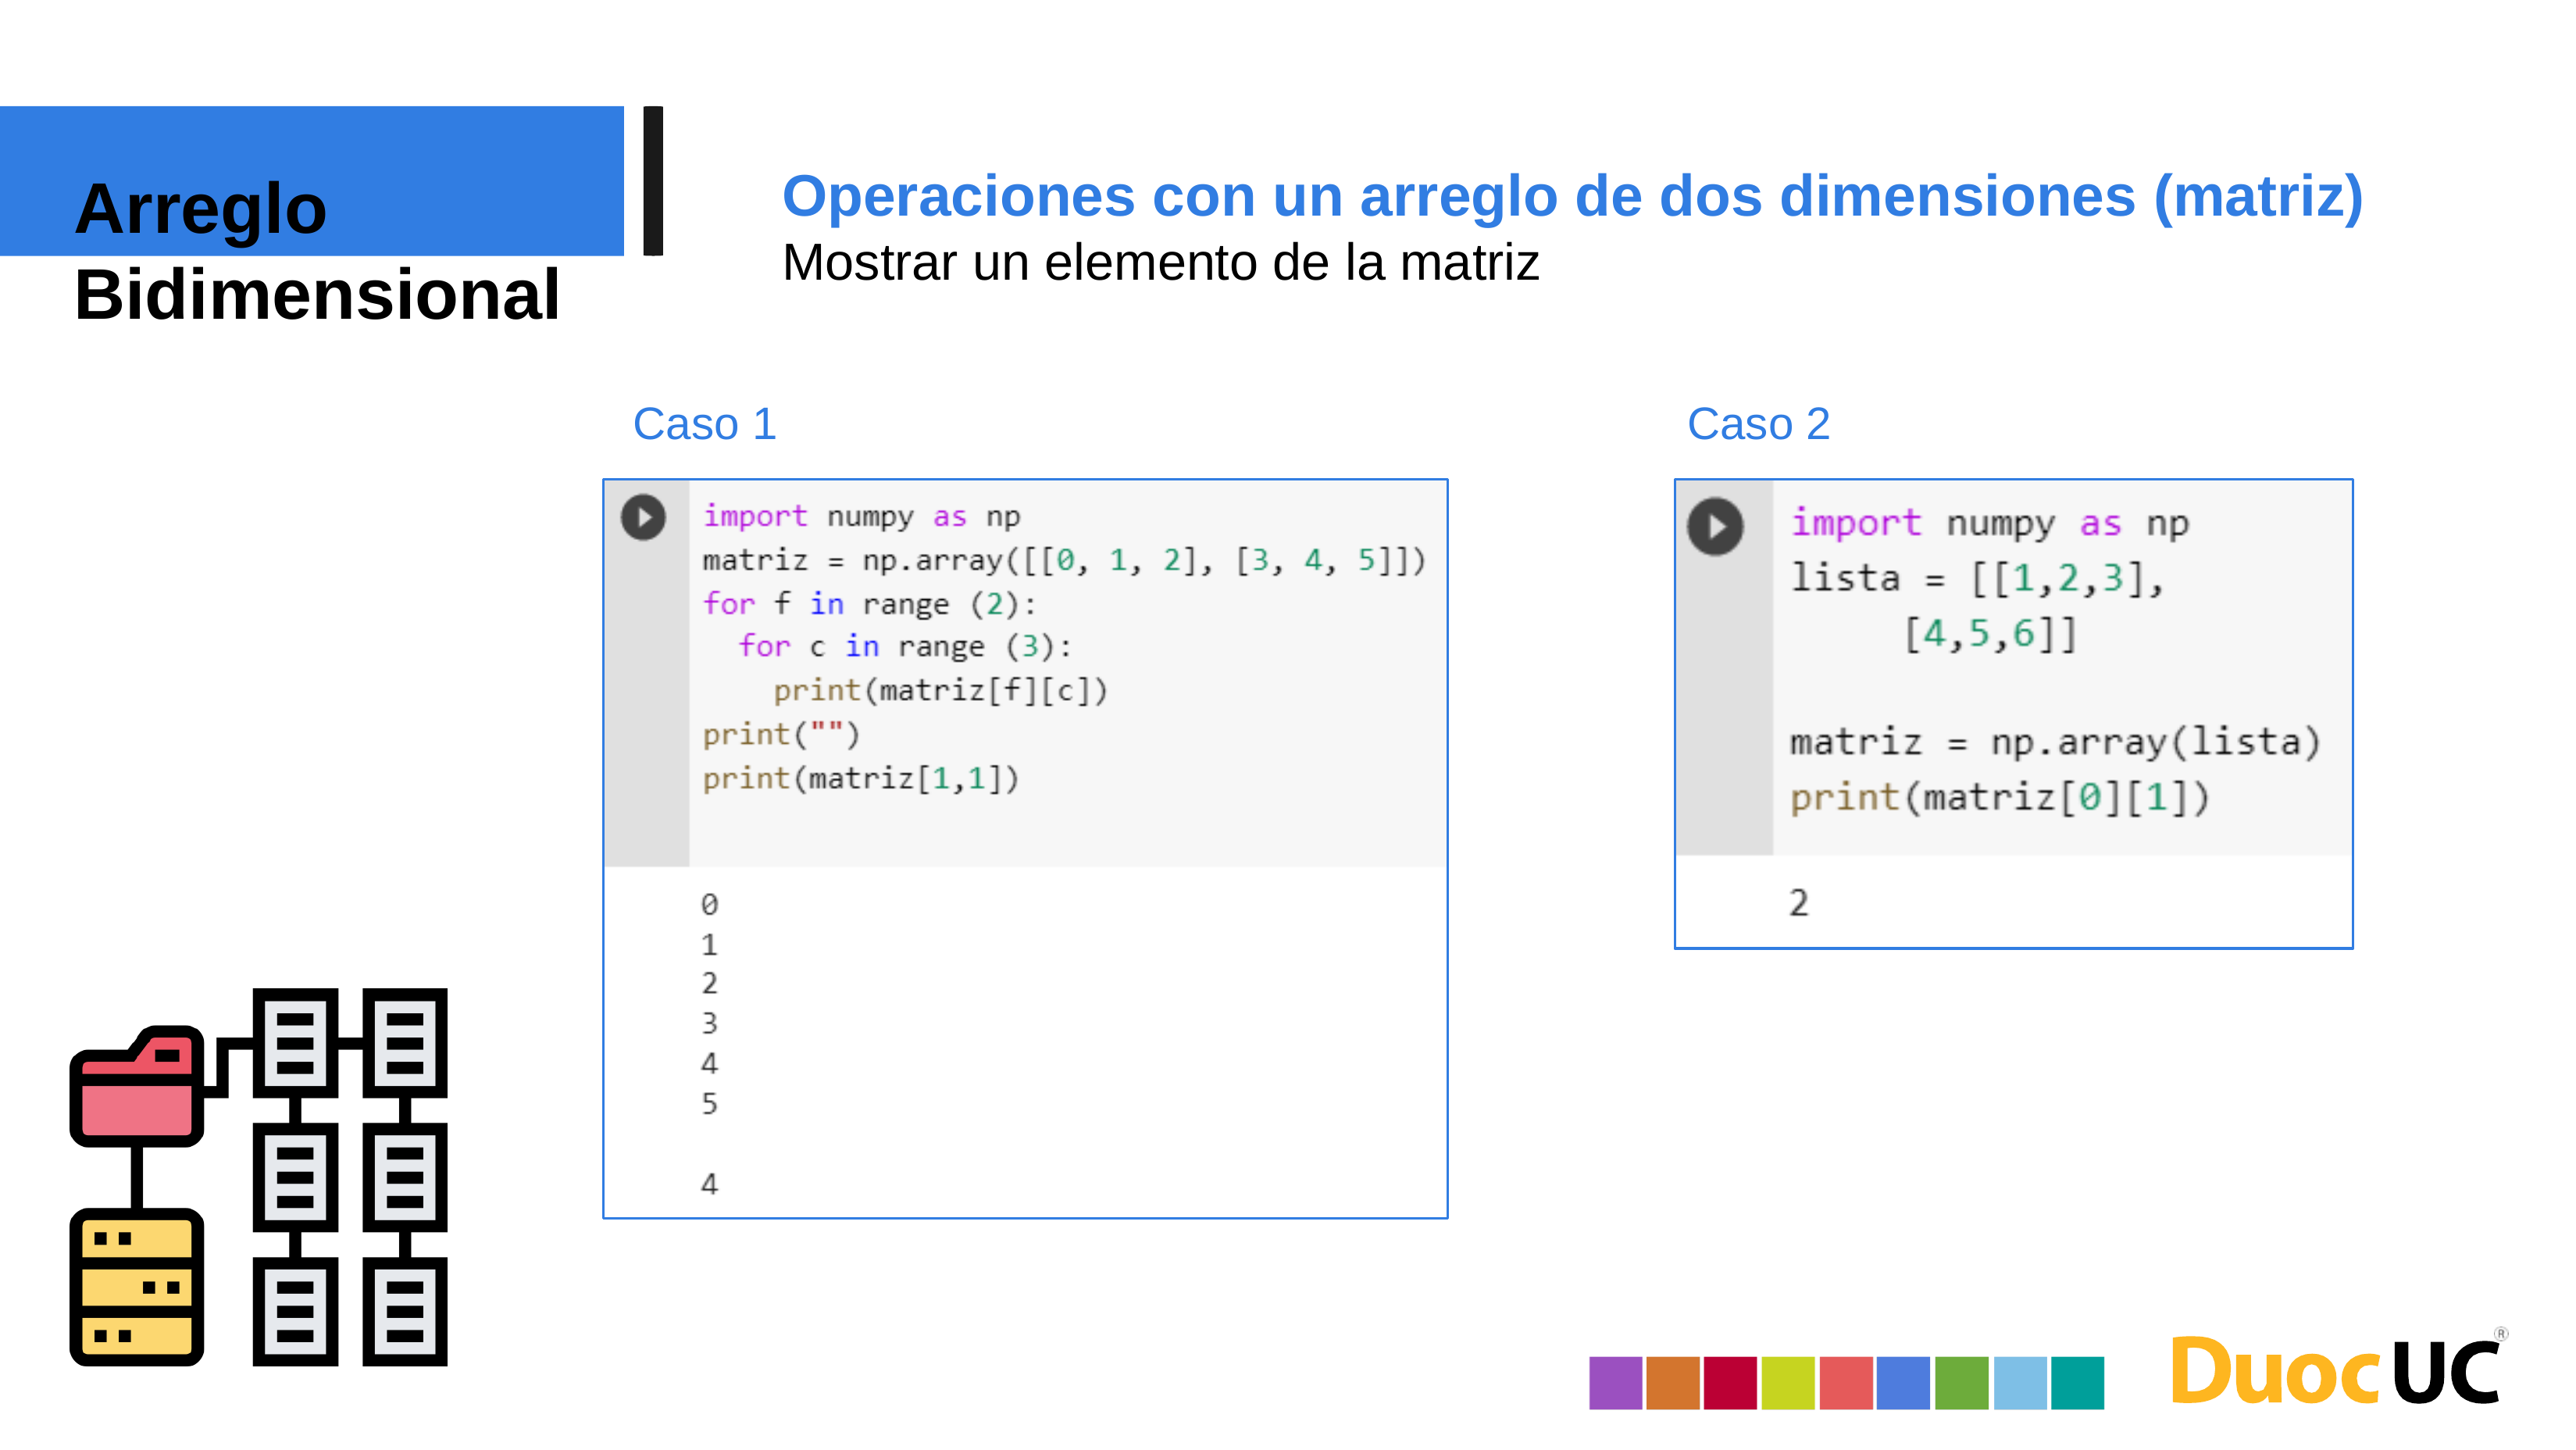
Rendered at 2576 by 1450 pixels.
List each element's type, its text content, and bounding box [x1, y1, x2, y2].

picture [604, 480, 1447, 1218]
text_box Caso 2 [1675, 388, 2233, 455]
text_box Operaciones con un arreglo de dos dimensiones (matriz) Mostrar un elemento de la matriz [770, 152, 2479, 296]
picture [1579, 1327, 2121, 1434]
text_box Caso 1 [621, 388, 1200, 455]
picture [1675, 480, 2352, 948]
list Arreglo Bidimensional [73, 161, 624, 991]
picture [70, 988, 448, 1366]
picture [2494, 1327, 2509, 1341]
